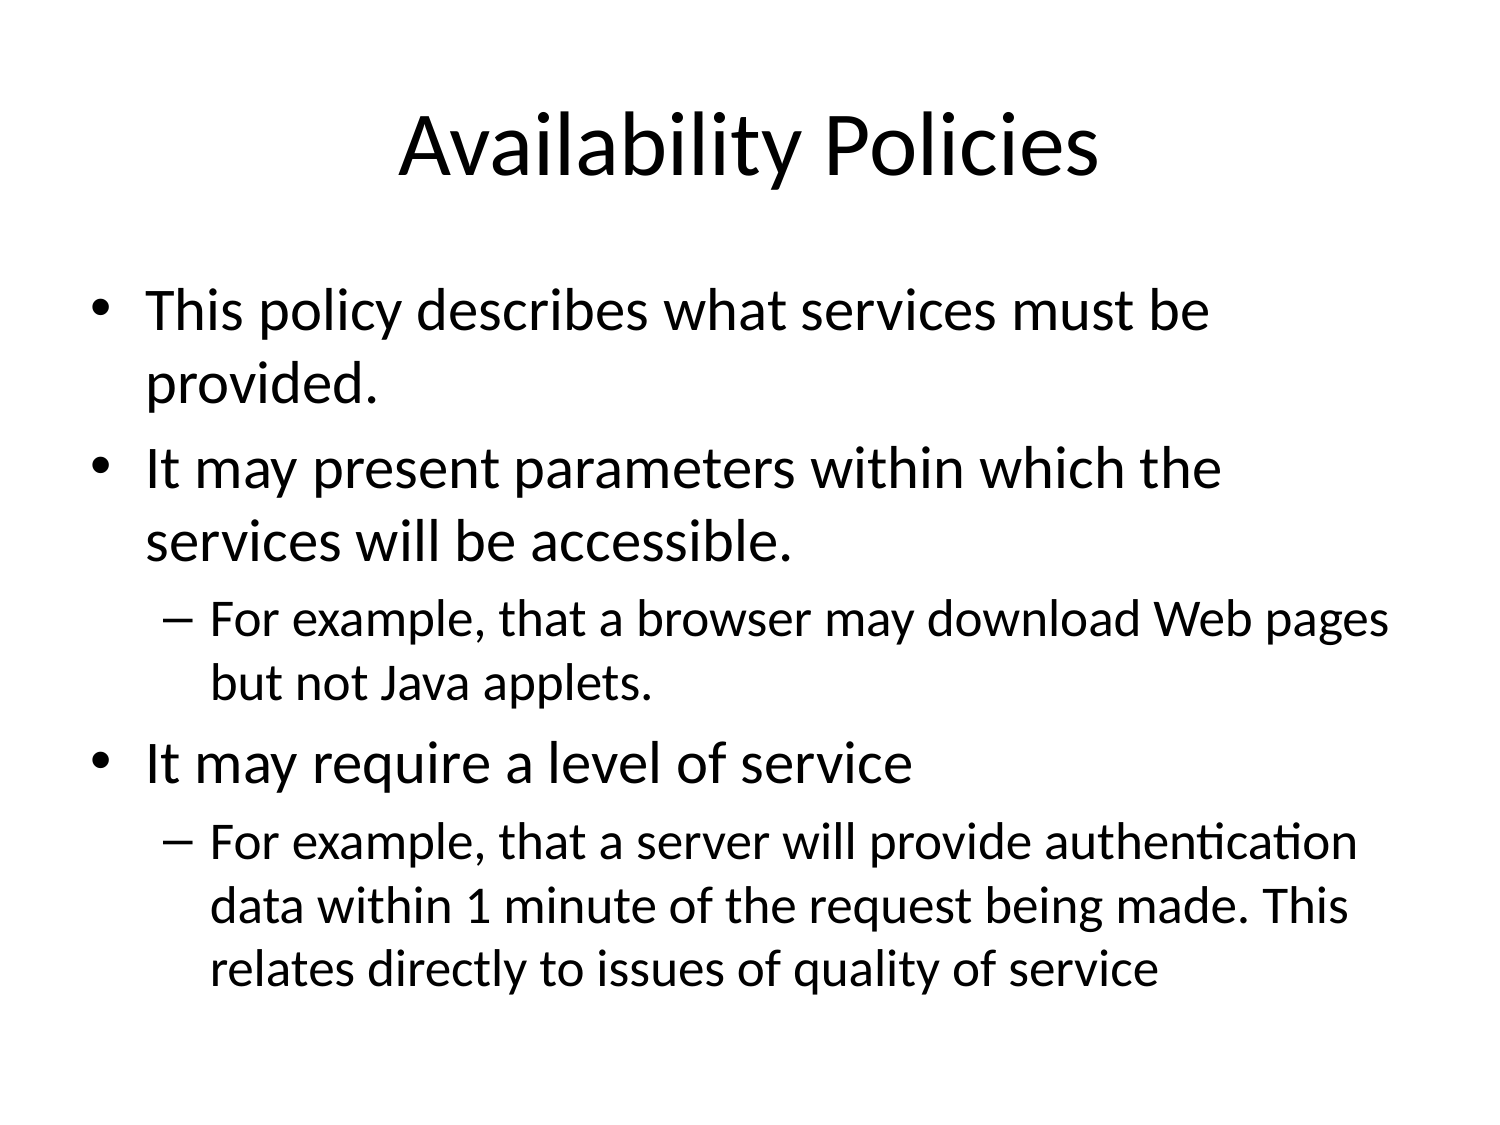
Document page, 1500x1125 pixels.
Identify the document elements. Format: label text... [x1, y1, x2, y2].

list This policy describes what services must be provided. It may present parameters within which the services will be accessible. For example, that a browser may download Web pages but not Java applets. It may require a level of service For example, that a server will provide authentication data within 1 minute of the request being made. This relates directly to issues of quality of service [75, 262, 1425, 1005]
title Availability Policies [75, 45, 1425, 233]
